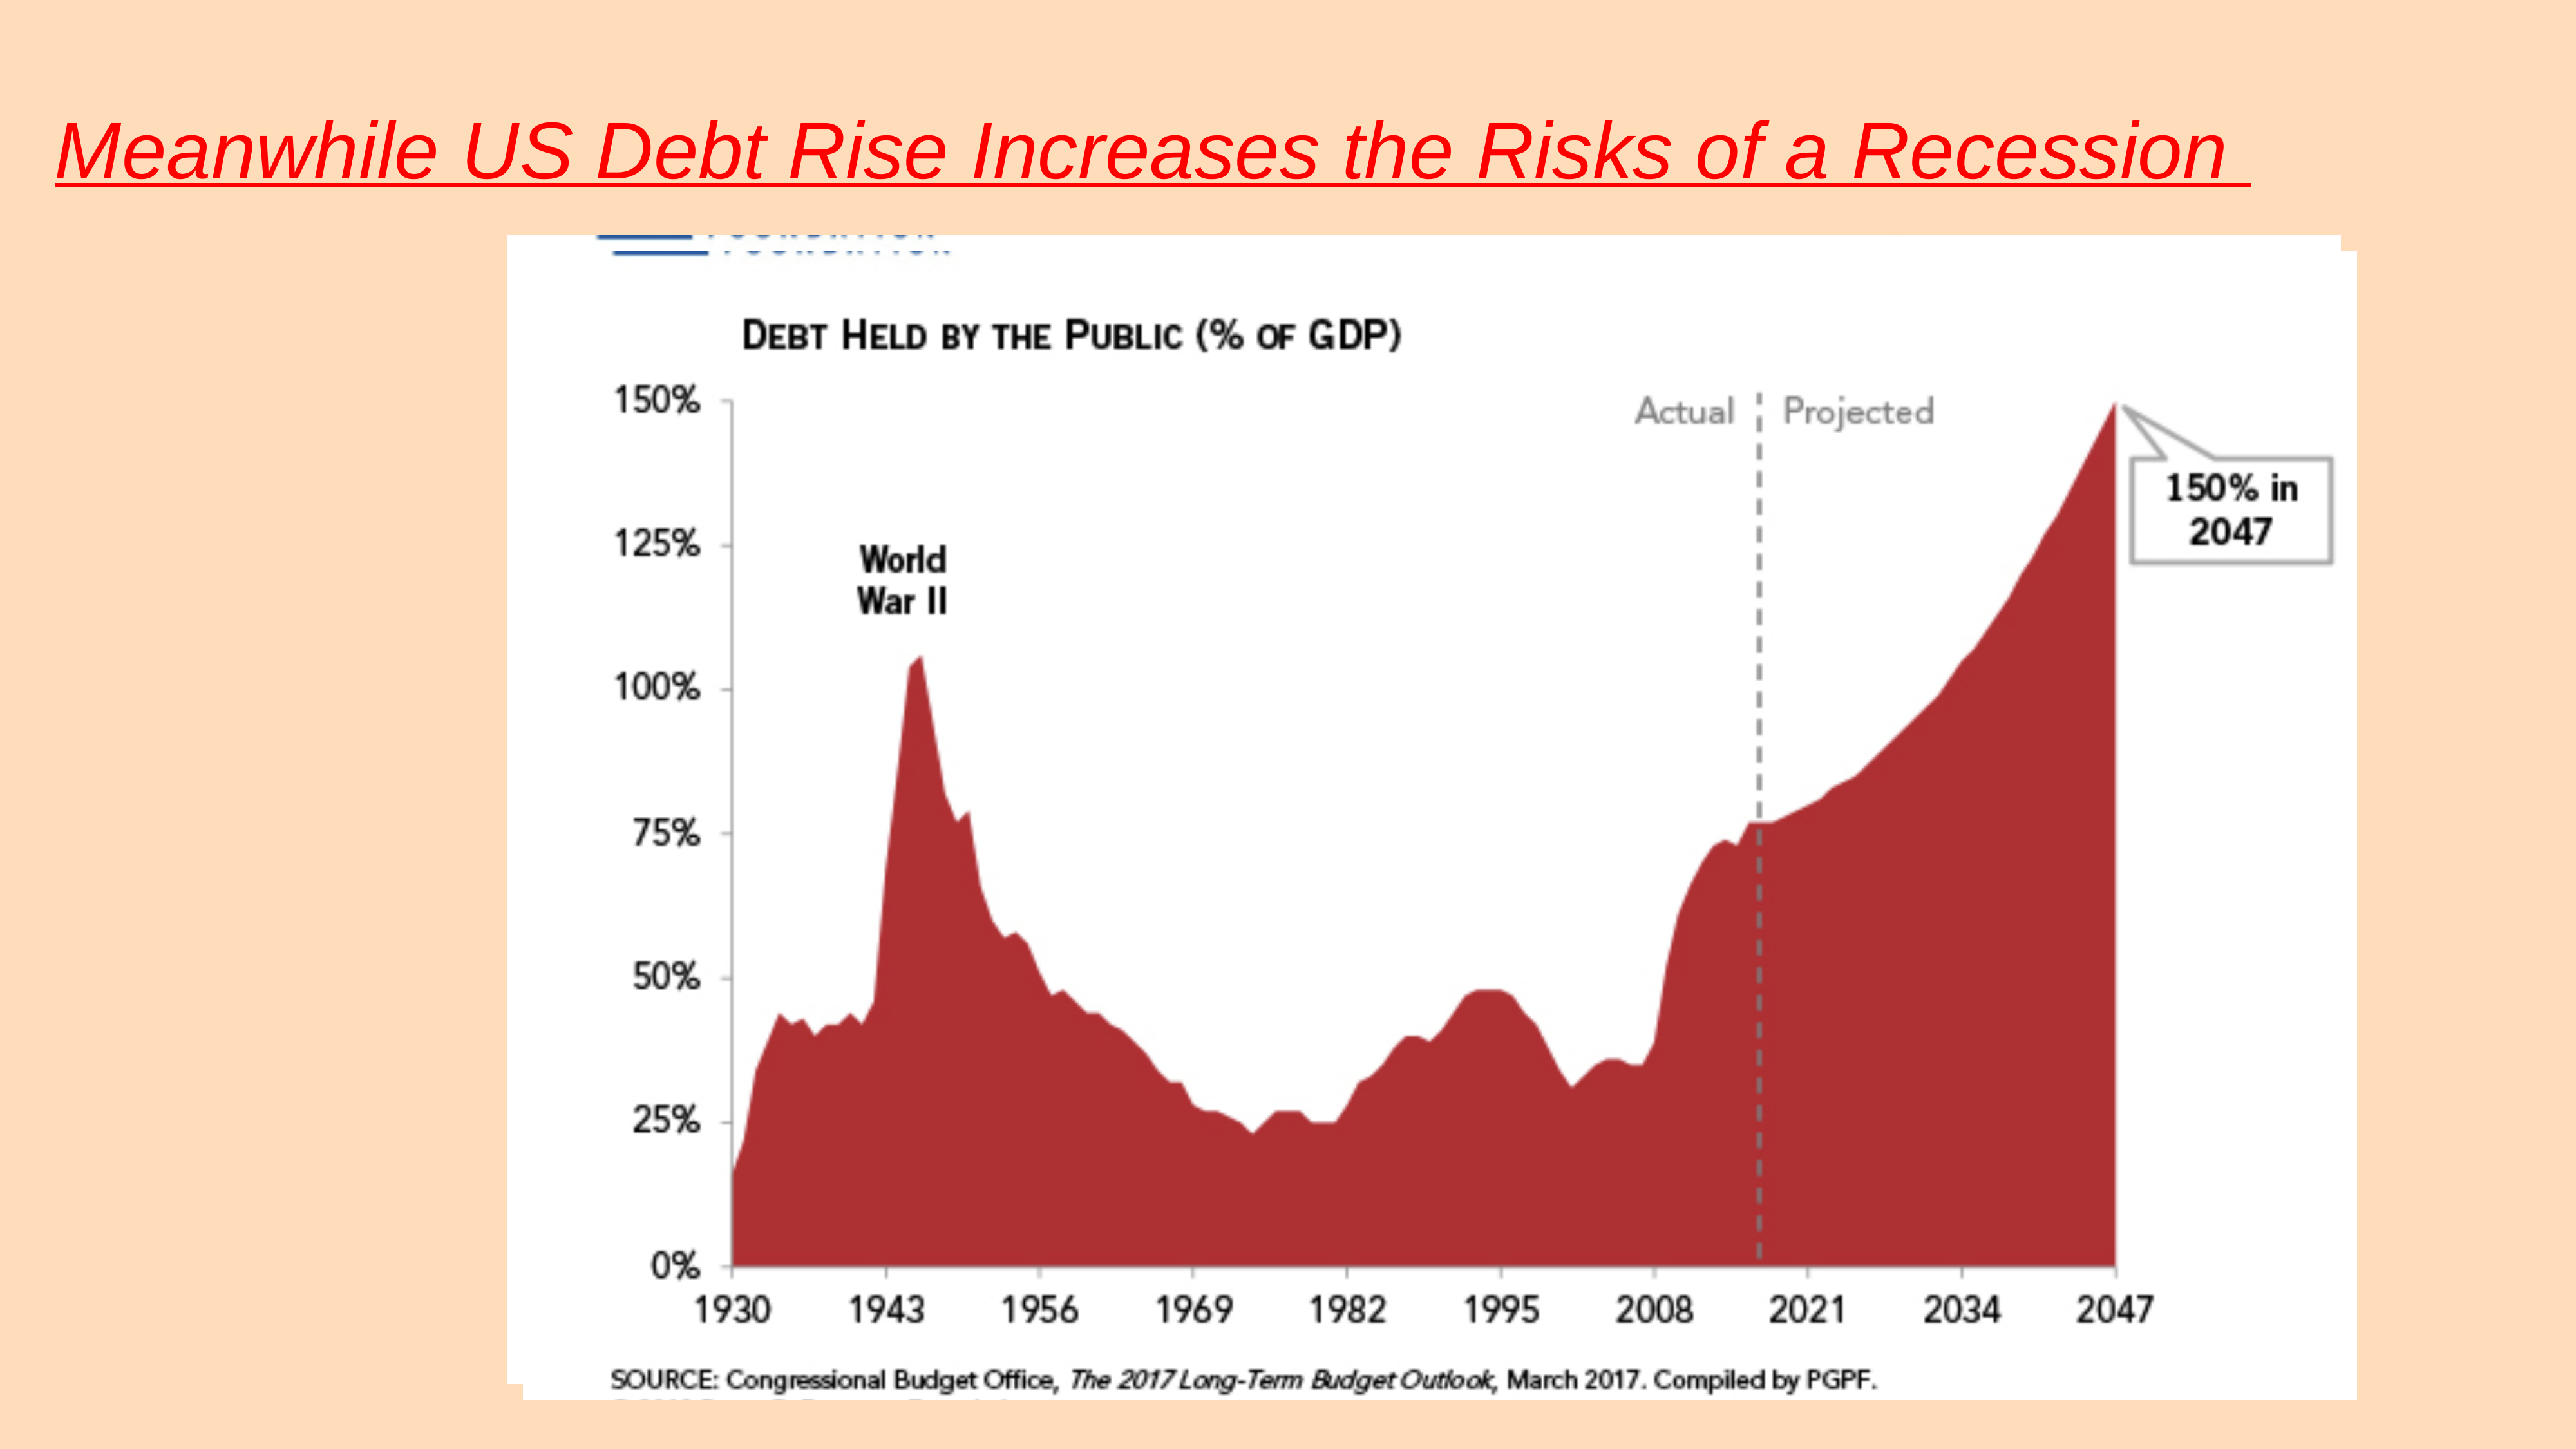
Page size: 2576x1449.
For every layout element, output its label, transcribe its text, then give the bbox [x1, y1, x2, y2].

picture [507, 235, 2357, 1400]
text_box Meanwhile US Debt Rise Increases the Risks of a Recession [49, 92, 2553, 200]
